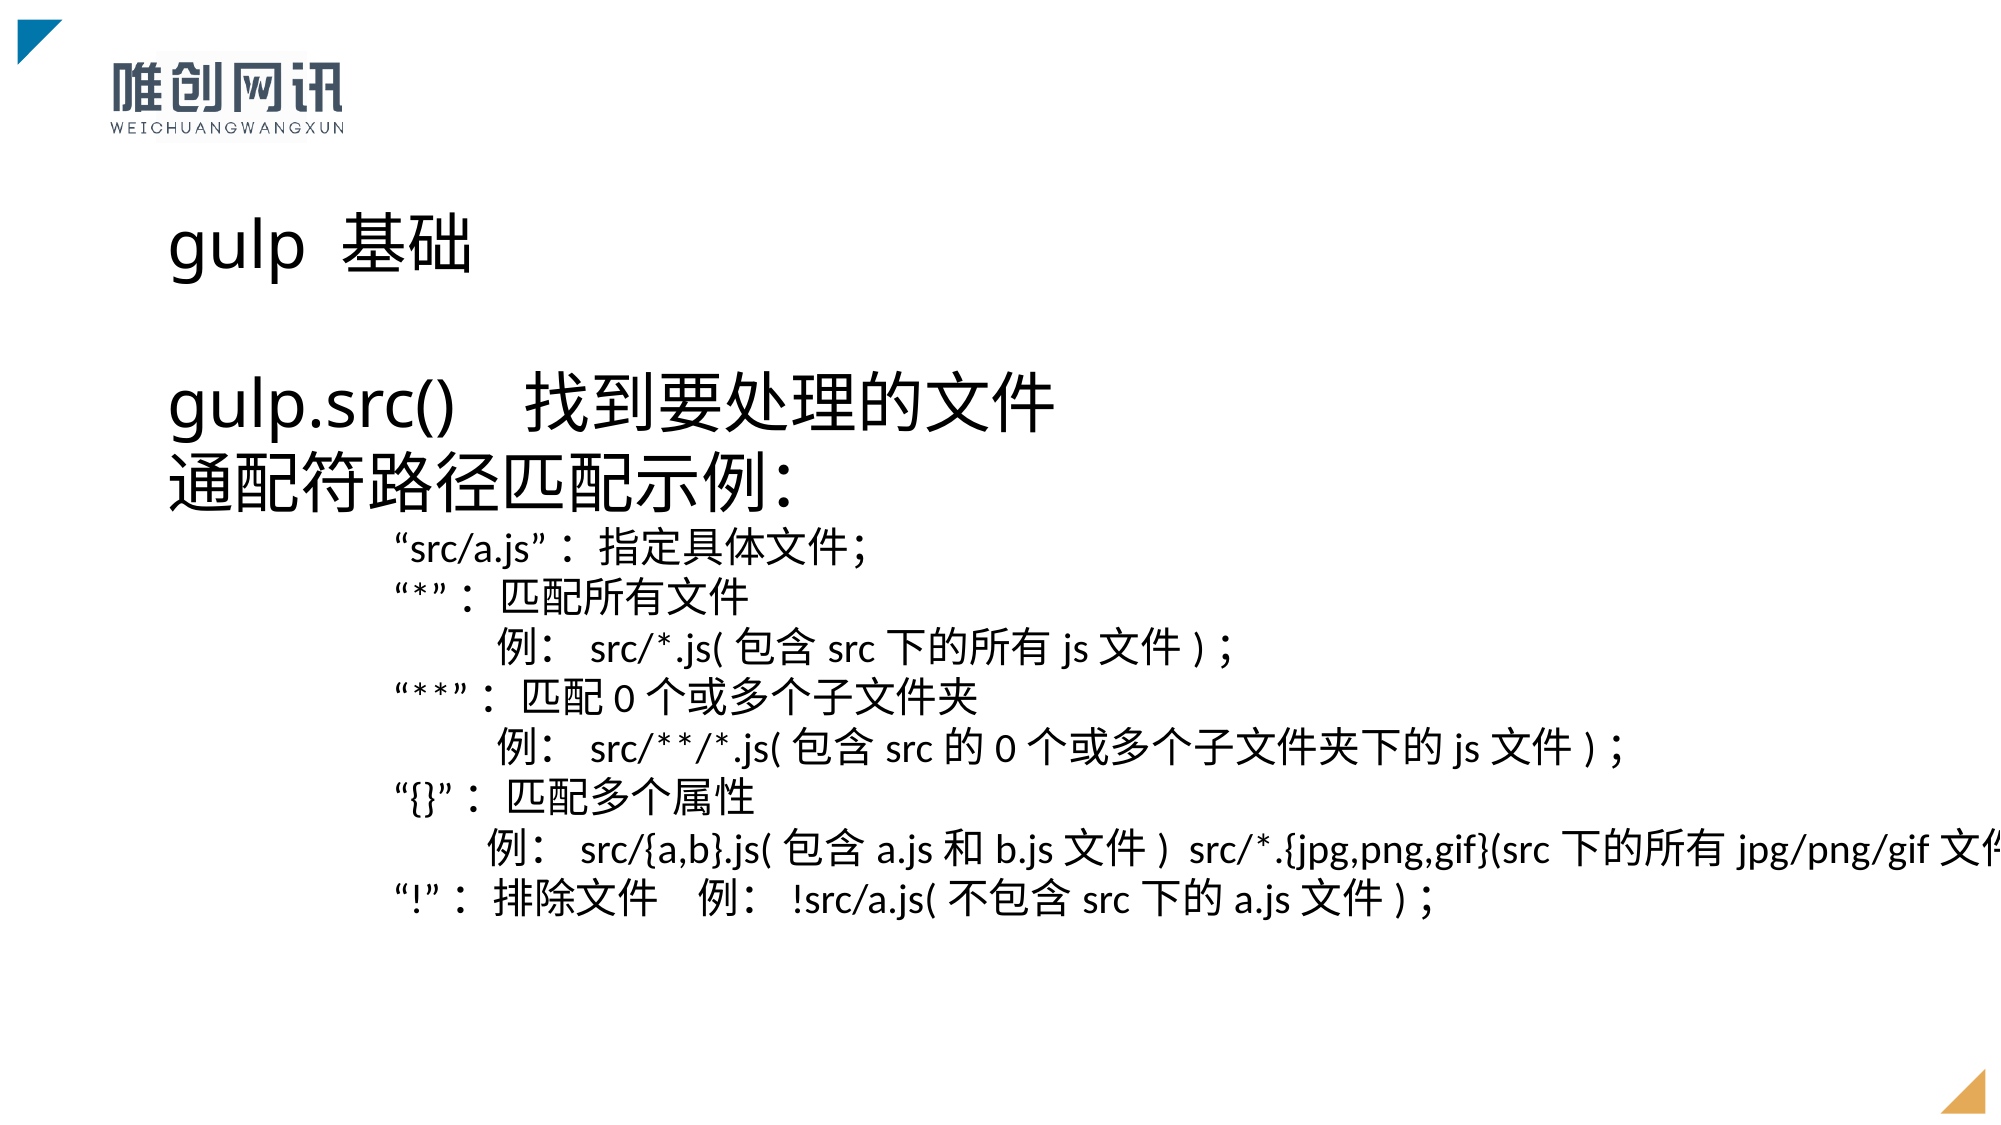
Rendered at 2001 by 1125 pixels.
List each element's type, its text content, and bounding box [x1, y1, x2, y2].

text_box gulp 基础 gulp.src() 找到要处理的文件 通配符路径匹配示例： “src/a.js”：指定具体文件； “*”：匹配所有文件 例：src/*.js(包含src下的所有js文件)； “**”：匹配0个或多个子文件夹 例：src/**/*.js(包含src的0个或多个子文件夹下的js文件)； “{}”：匹配多个属性 例：src/{a,b}.js(包含a.js和b.js文件) src/*.{jpg,png,gif}(src下的所有jpg/png/gif文件)； “!”：排除文件 例：!src/a.js(不包含src下的a.js文件)； [159, 193, 2000, 1024]
picture [89, 51, 396, 143]
text_box [1940, 1068, 1986, 1114]
text_box [17, 19, 63, 65]
